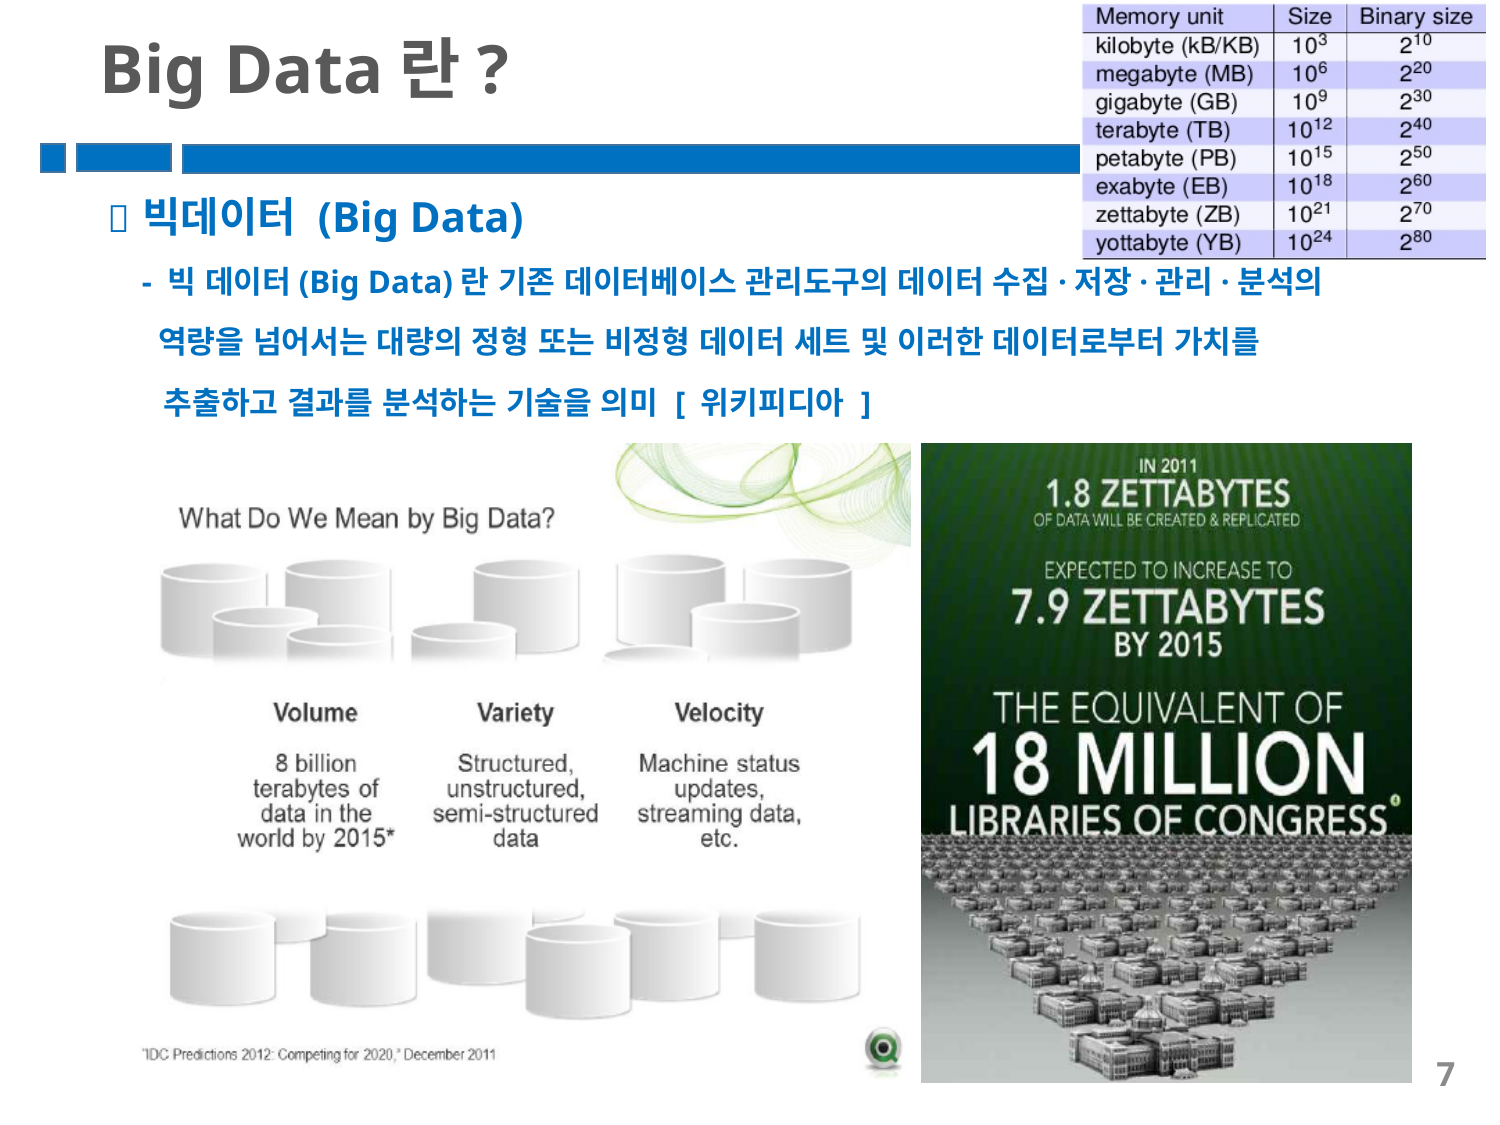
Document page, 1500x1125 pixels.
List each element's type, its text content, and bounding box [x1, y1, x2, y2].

text_box 추출하고 결과를 분석하는 기술을 의미 [ 위키피디아 ] [163, 382, 941, 421]
text_box [182, 144, 1080, 174]
picture [1080, 0, 1486, 263]
text_box [40, 143, 66, 173]
text_box 빅데이터 (Big Data) [142, 190, 529, 241]
text_box [76, 143, 172, 172]
picture [921, 443, 1412, 1083]
text_box - 빅 데이터(Big Data)란 기존 데이터베이스 관리도구의 데이터 수집·저장·관리·분석의 [141, 262, 1370, 301]
slide_number 7 [1133, 1042, 1471, 1103]
text_box  [107, 195, 124, 241]
picture [126, 443, 911, 1080]
text_box Big Data란? [85, 19, 524, 114]
text_box 역량을 넘어서는 대량의 정형 또는 비정형 데이터 세트 및 이러한 데이터로부터 가치를 [158, 322, 1412, 361]
